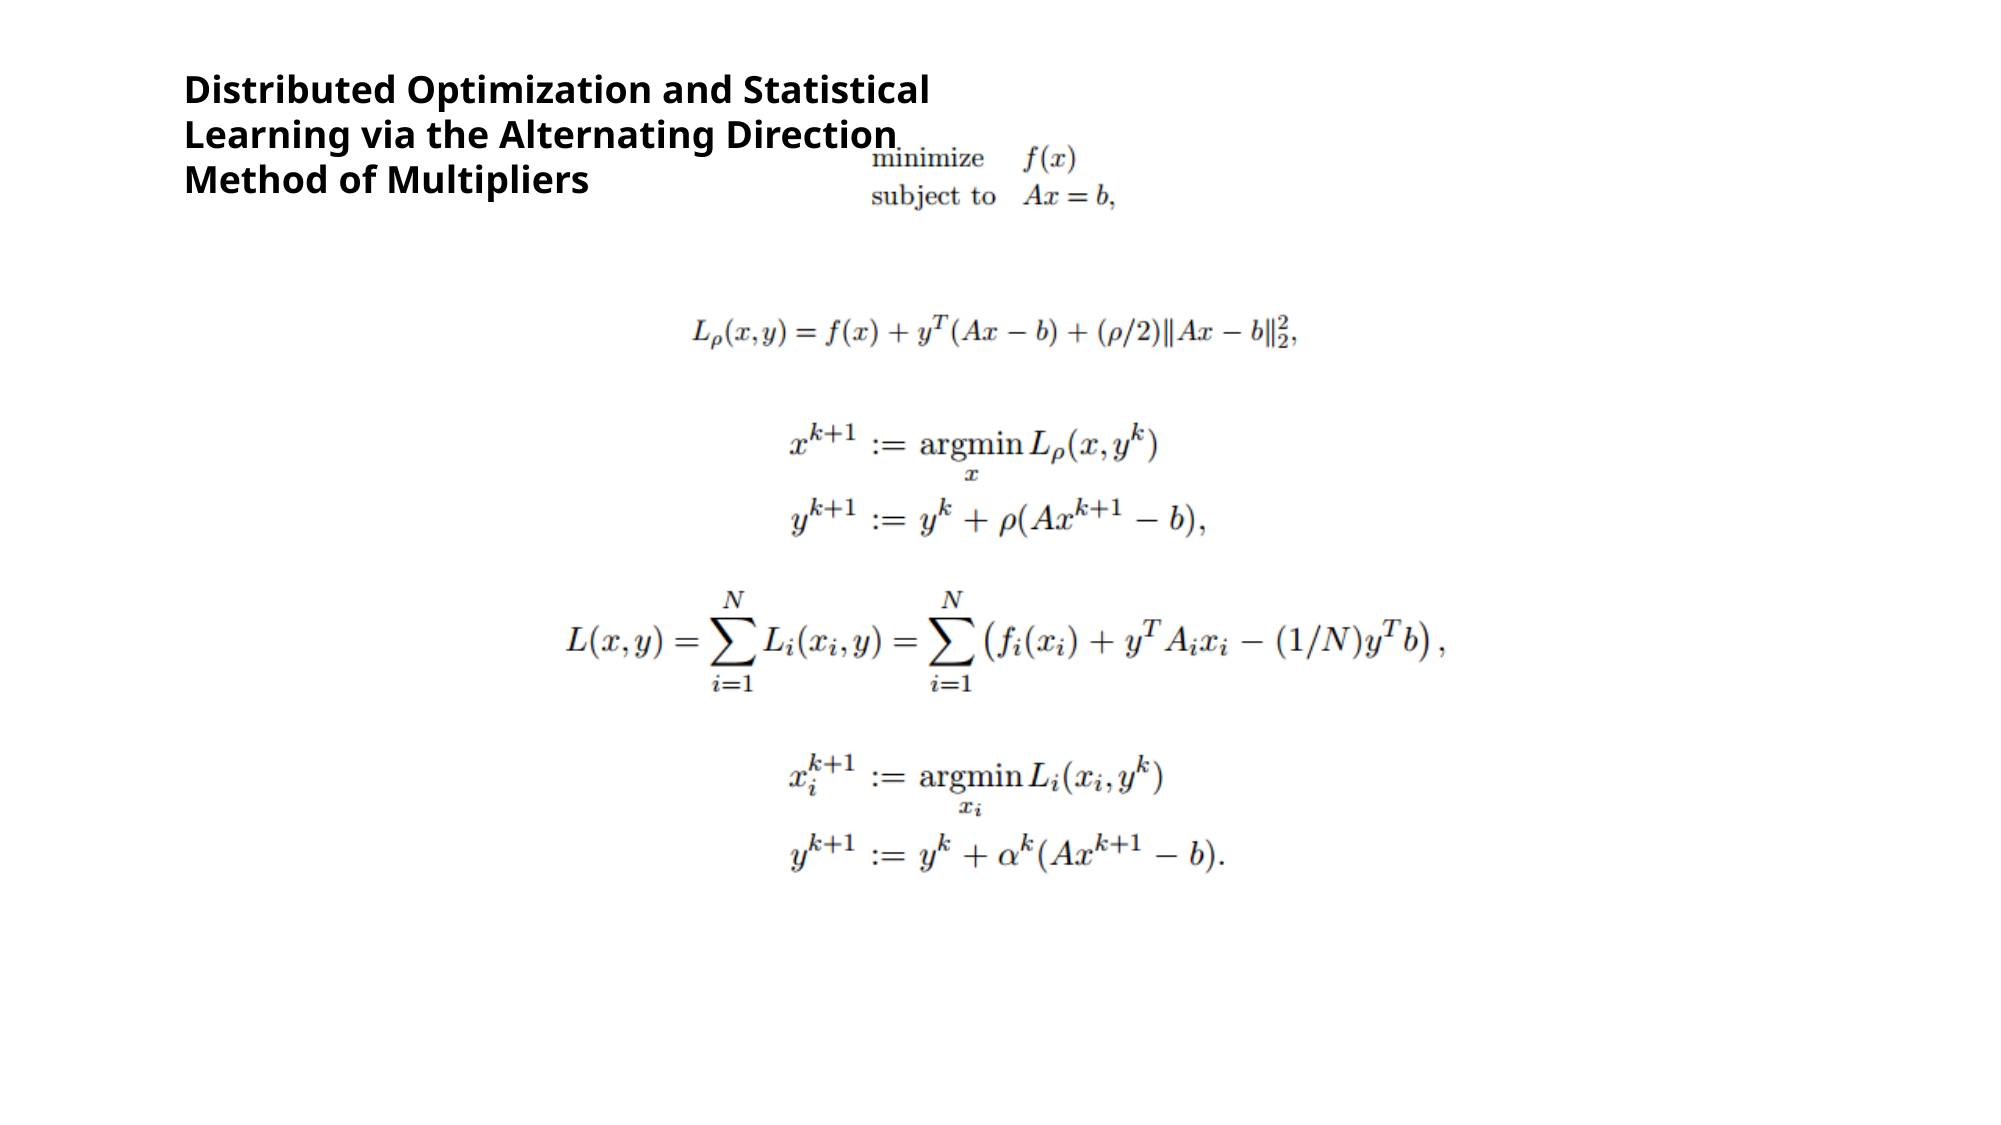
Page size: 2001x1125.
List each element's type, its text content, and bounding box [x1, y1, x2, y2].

picture [668, 282, 1332, 397]
picture [543, 574, 1466, 706]
picture [770, 409, 1230, 553]
text_box Distributed Optimization and Statistical Learning via the Alternating Direction Method of Multipliers [168, 59, 1169, 254]
picture [759, 727, 1249, 898]
picture [860, 132, 1140, 230]
